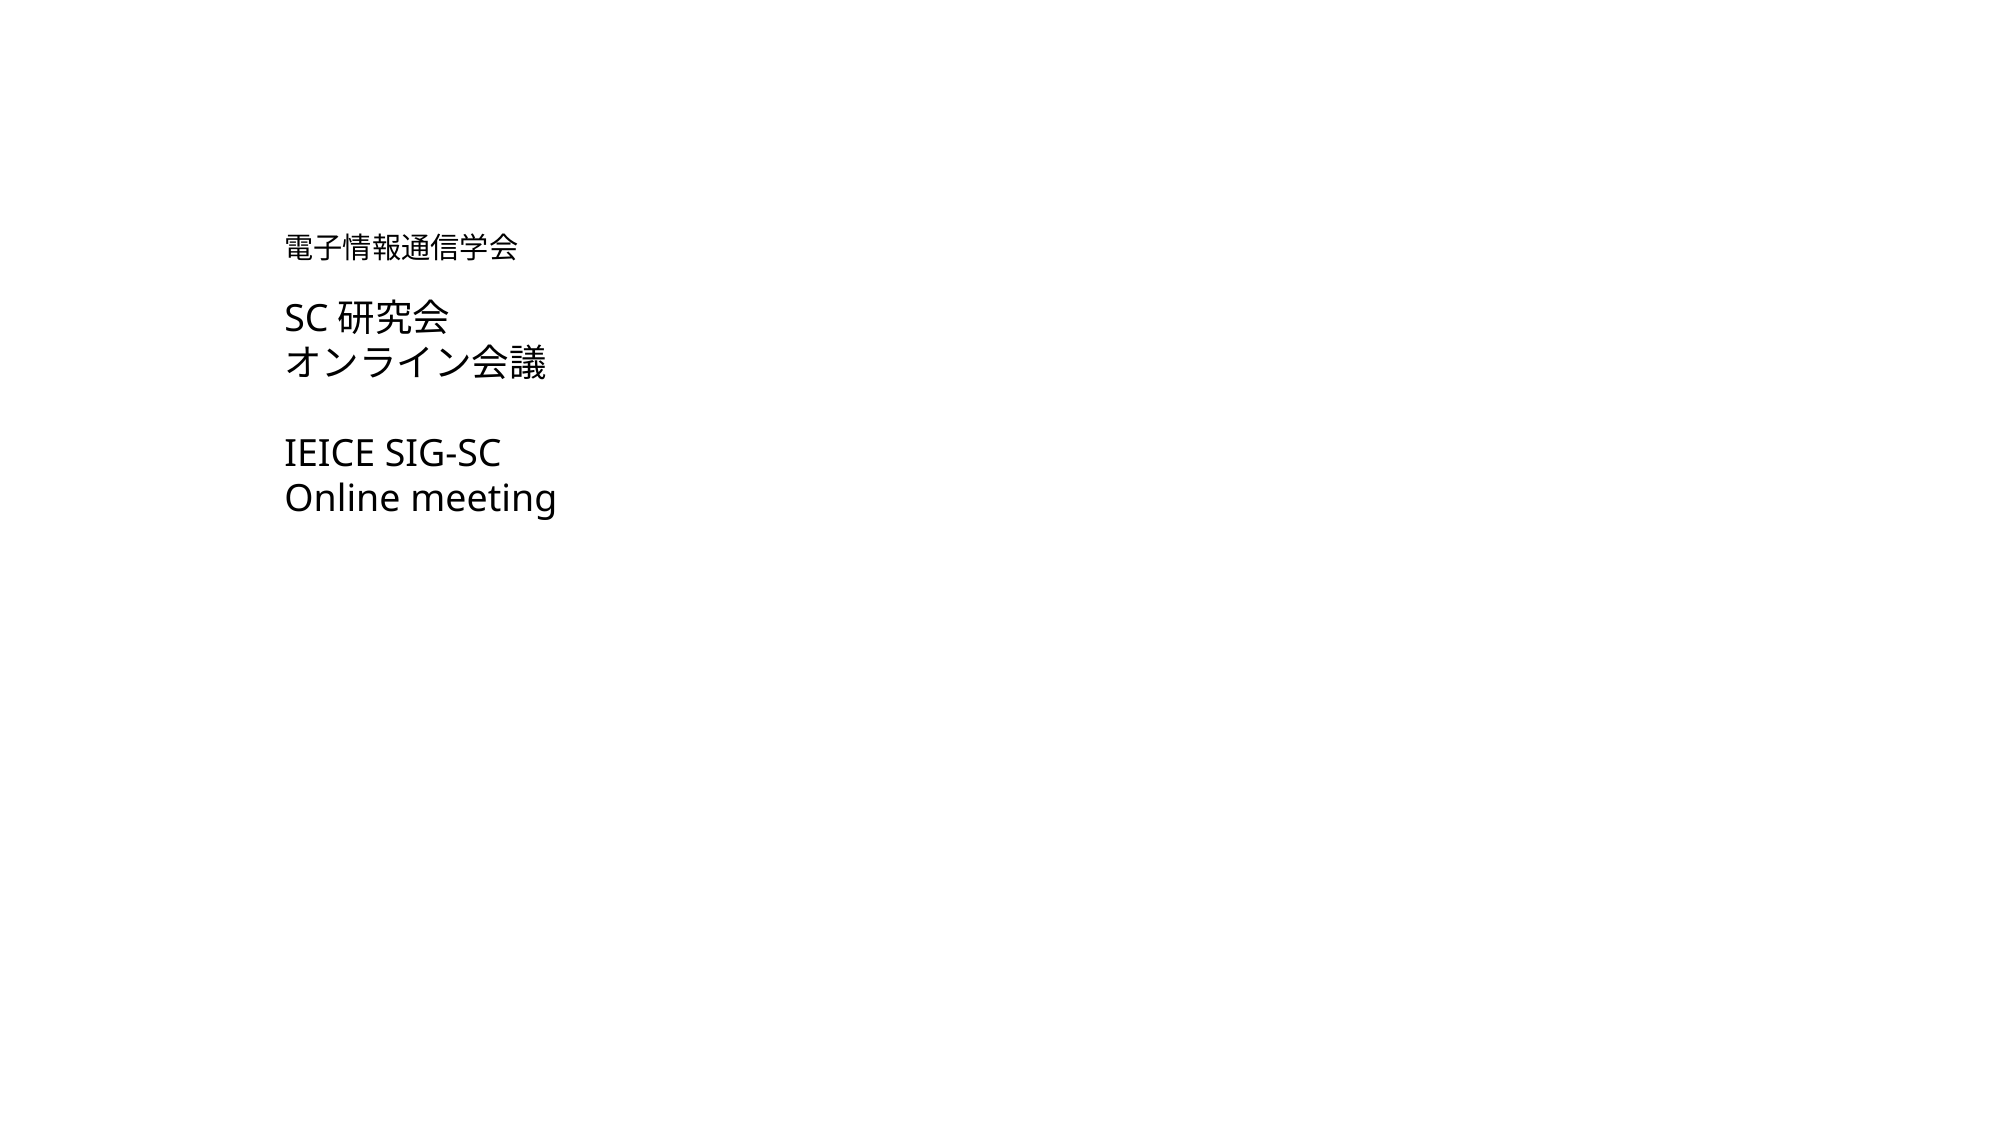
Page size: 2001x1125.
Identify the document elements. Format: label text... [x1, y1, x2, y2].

text_box 電子情報通信学会 SC研究会 オンライン会議 IEICE SIG-SC Online meeting [269, 221, 573, 527]
